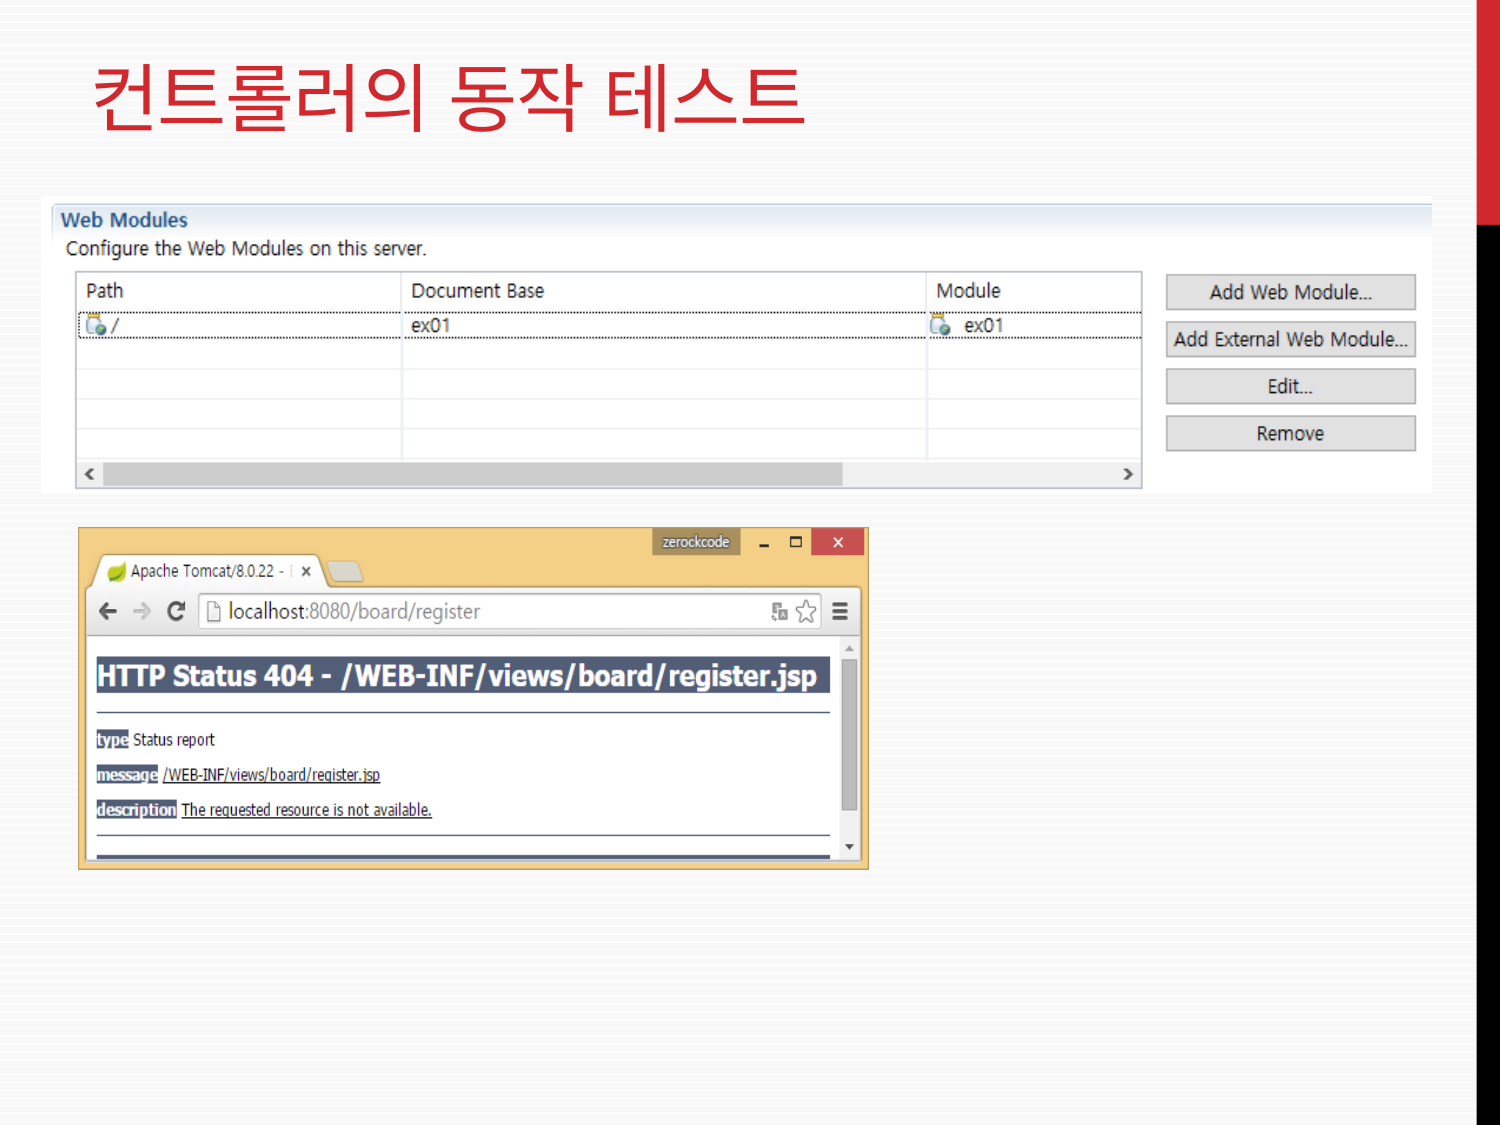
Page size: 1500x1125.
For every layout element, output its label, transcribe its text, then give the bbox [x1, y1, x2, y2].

picture [40, 195, 1433, 494]
title 컨트롤러의 동작 테스트 [75, 25, 1329, 149]
picture [78, 526, 869, 871]
